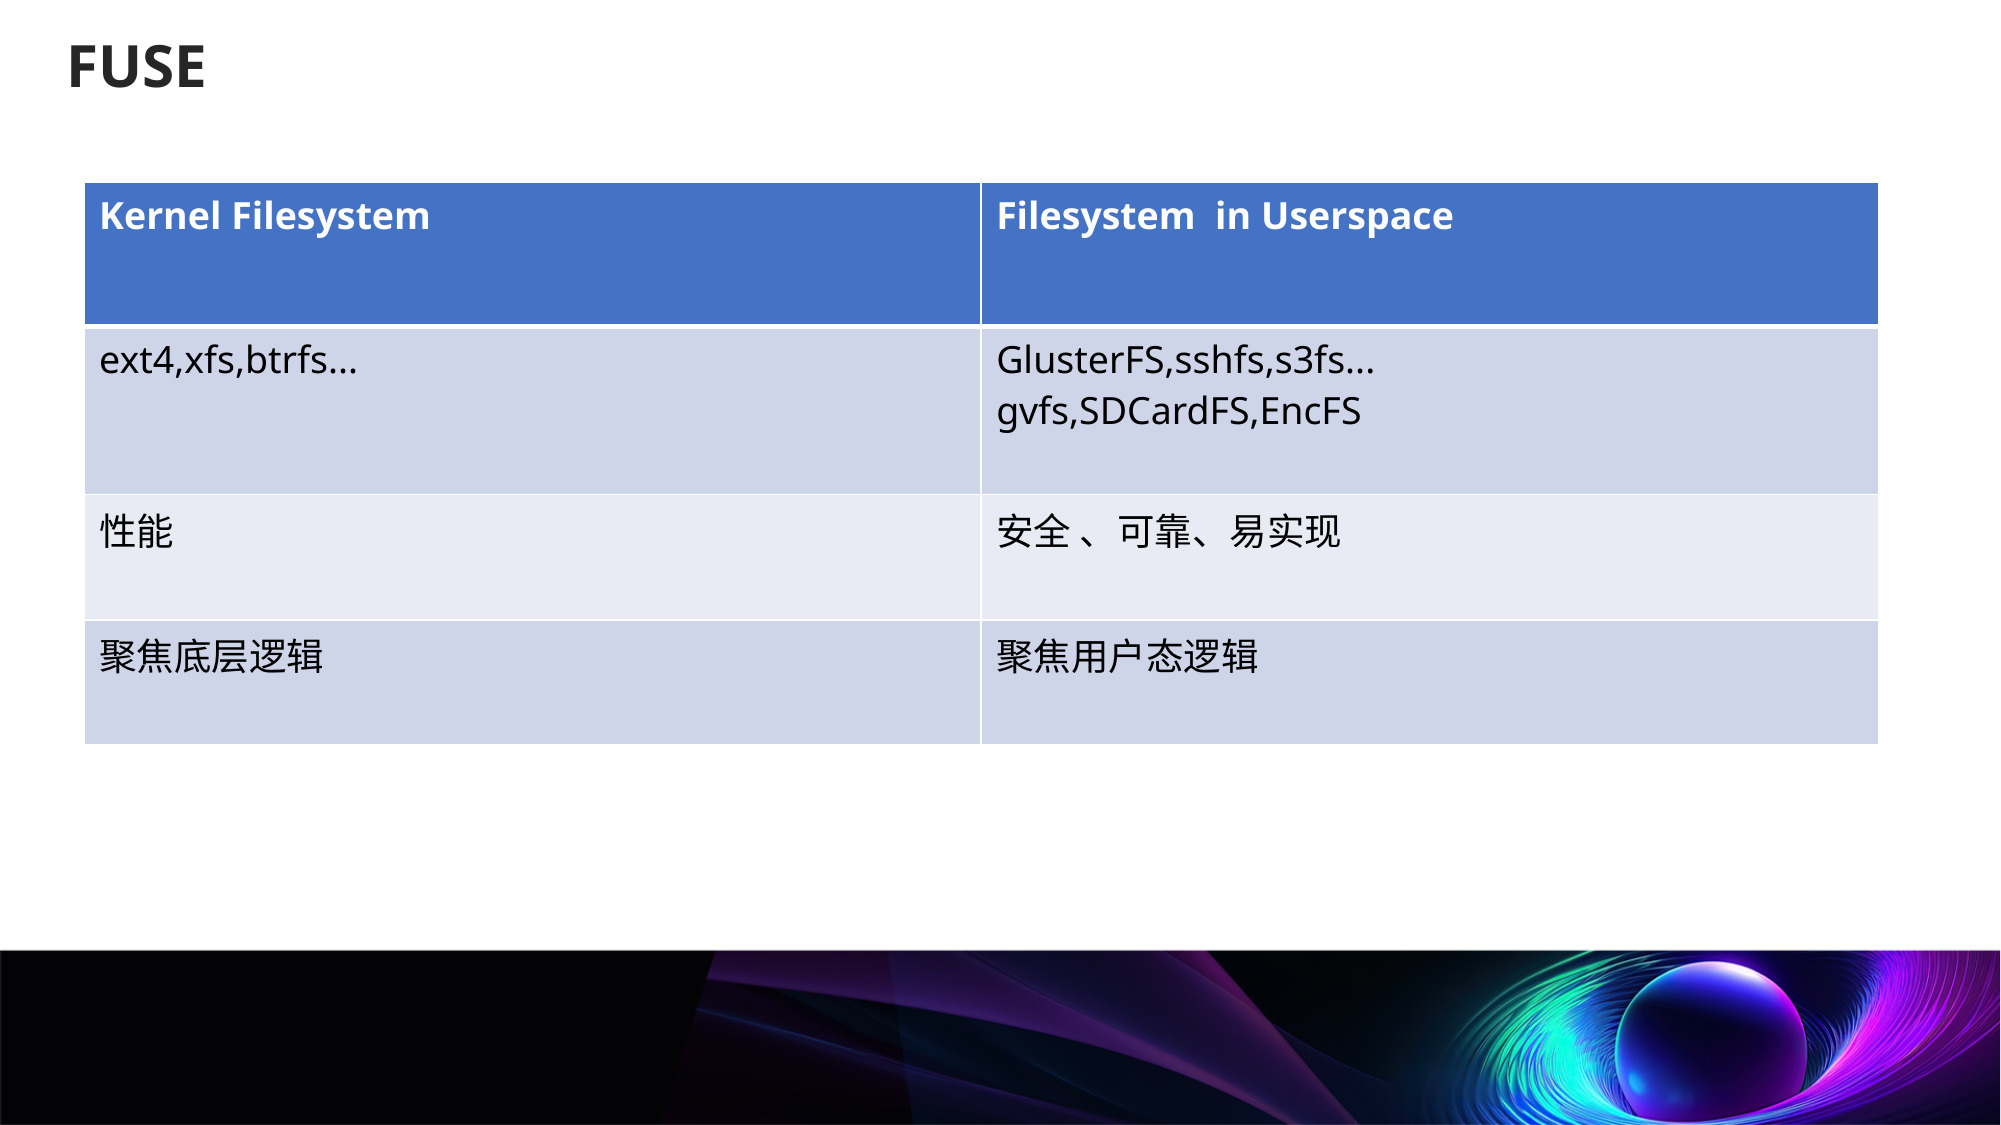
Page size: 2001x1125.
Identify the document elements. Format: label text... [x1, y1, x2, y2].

table_cell ext4,xfs,btrfs... [85, 329, 980, 494]
table_header Filesystem in Userspace [982, 183, 1878, 324]
table_header Kernel Filesystem [85, 183, 980, 324]
text_box FUSE [51, 5, 792, 123]
table_cell 安全 、可靠、易实现 [982, 495, 1878, 619]
table_cell 性能 [85, 495, 980, 619]
table_cell 聚焦用户态逻辑 [982, 621, 1878, 744]
table_cell 聚焦底层逻辑 [85, 621, 980, 744]
picture [0, 0, 2001, 1125]
table_cell GlusterFS,sshfs,s3fs... gvfs,SDCardFS,EncFS [982, 329, 1878, 494]
